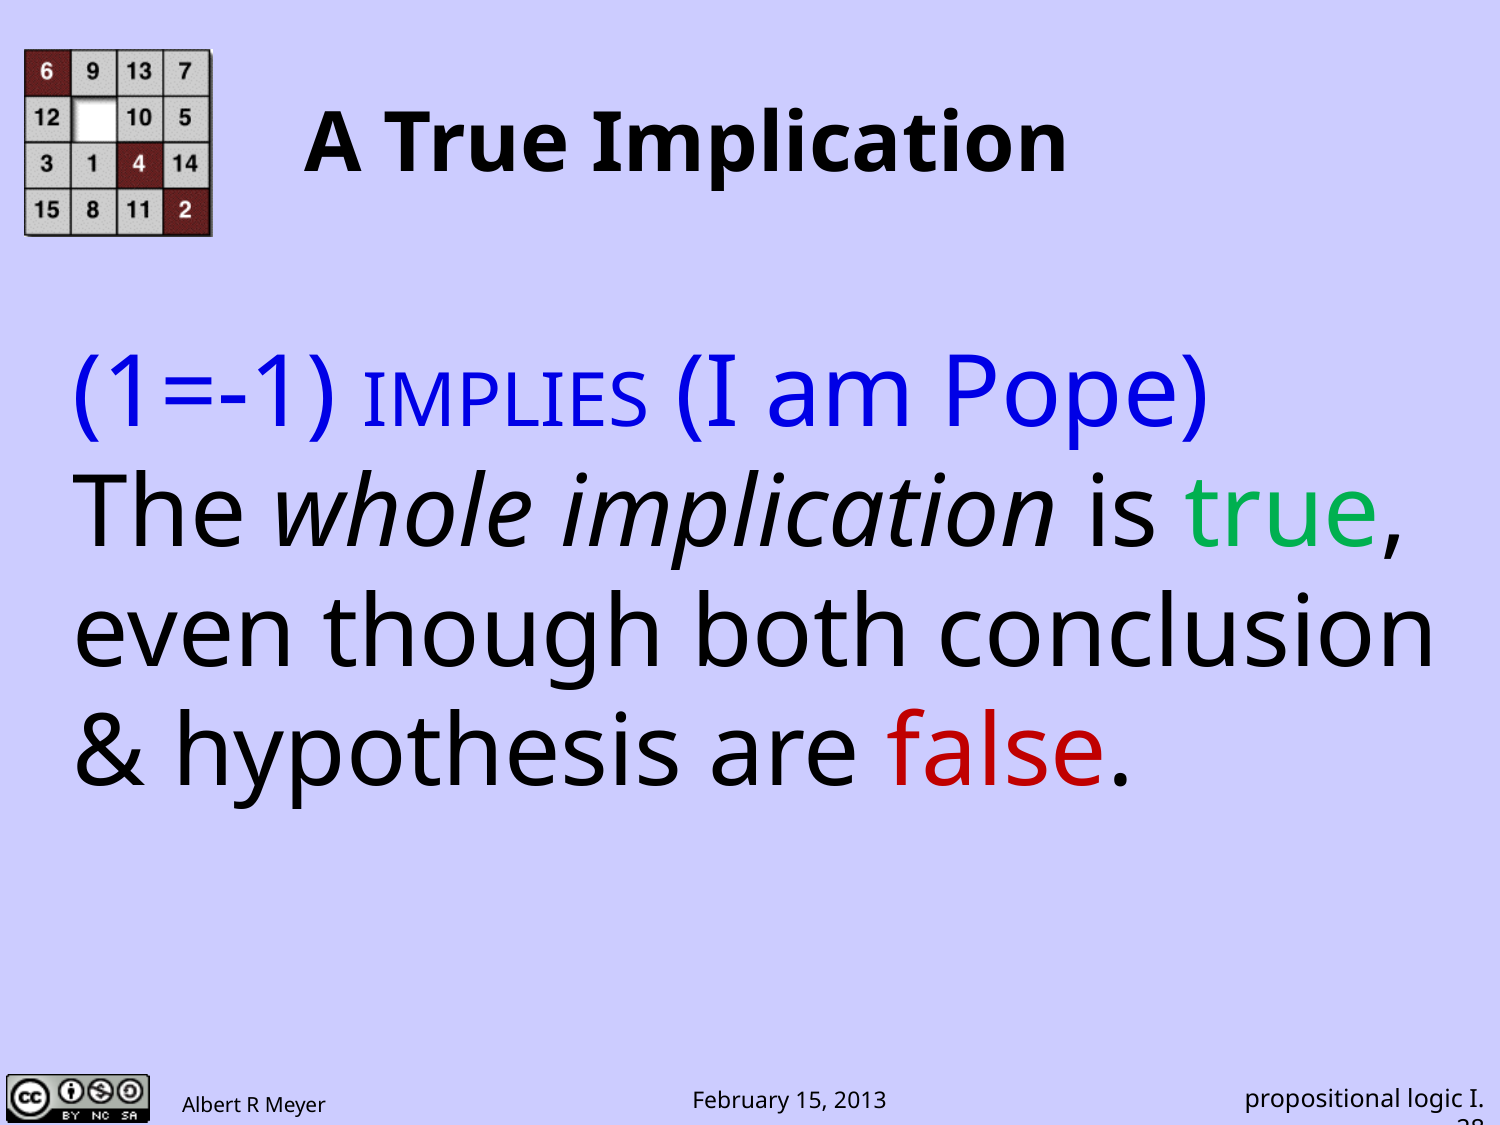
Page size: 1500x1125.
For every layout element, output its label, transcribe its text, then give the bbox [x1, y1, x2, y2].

text_box (1=-1) IMPLIES (I am Pope) The whole implication is true, even though both conclusion & hypothesis are false. [58, 318, 1467, 814]
slide_number propositional logic I.28 [1203, 1074, 1500, 1121]
picture [6, 1074, 150, 1123]
title A True Implication [289, 49, 1209, 227]
picture [24, 49, 213, 237]
